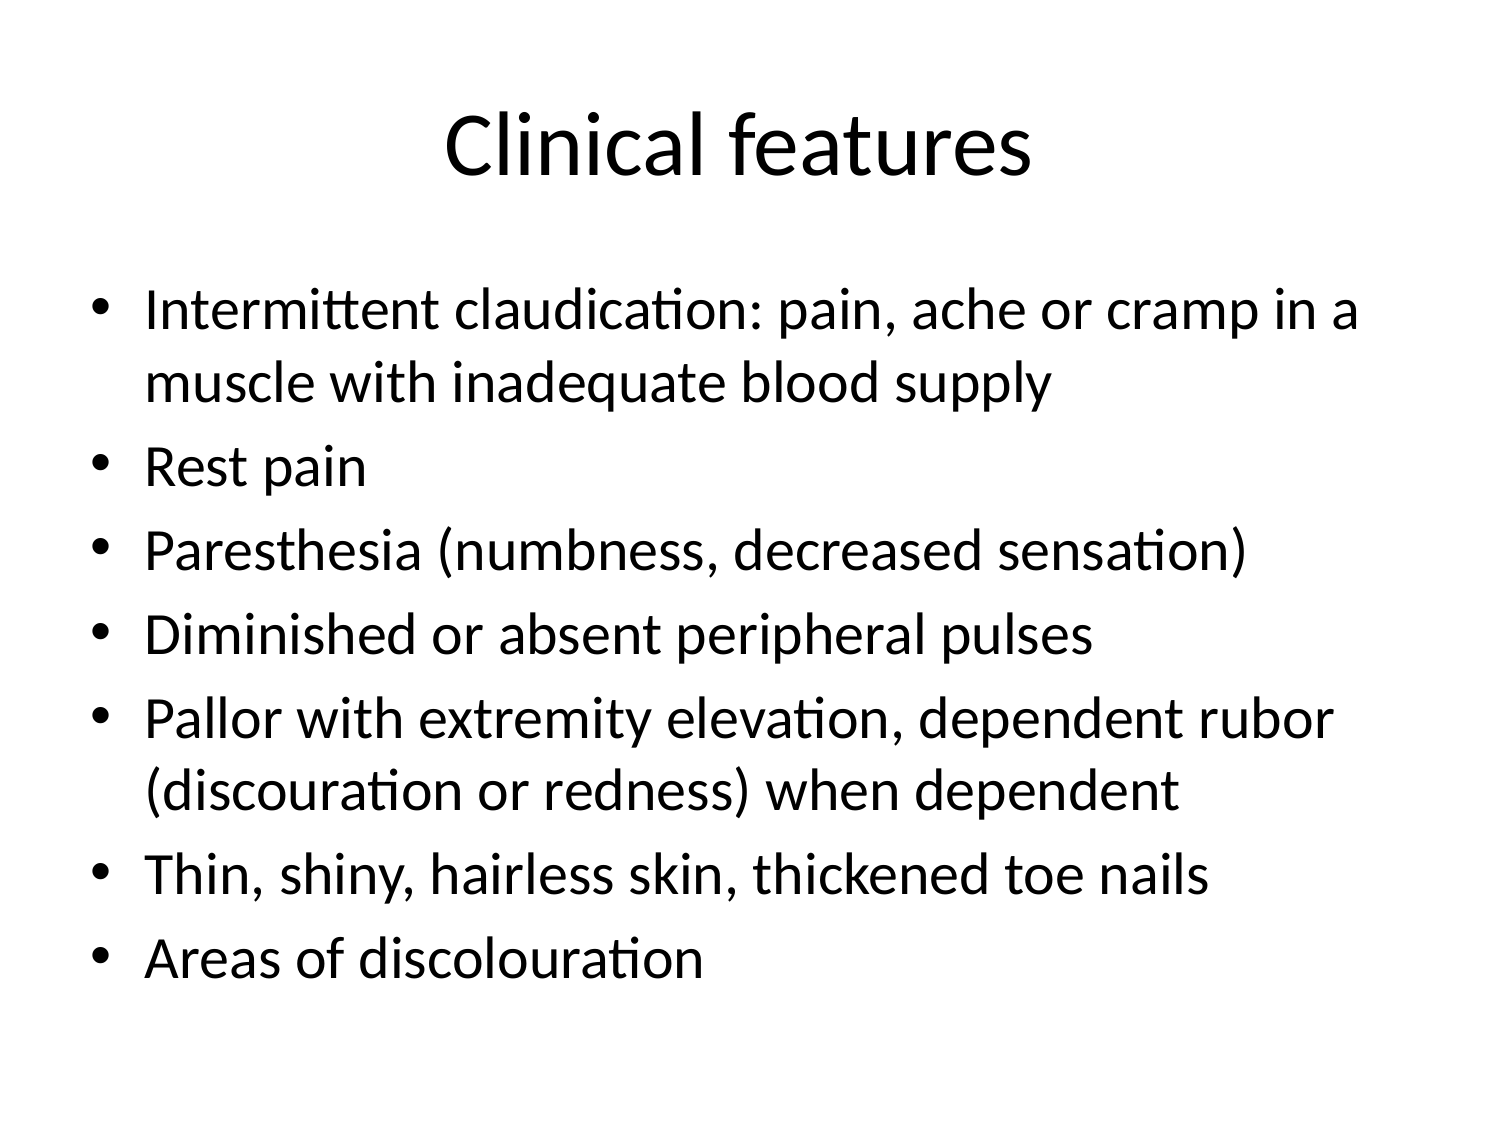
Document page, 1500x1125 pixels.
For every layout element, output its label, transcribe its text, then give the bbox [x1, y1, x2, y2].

title Clinical features [75, 45, 1425, 233]
list Intermittent claudication: pain, ache or cramp in a muscle with inadequate blood supply Rest pain Paresthesia (numbness, decreased sensation) Diminished or absent peripheral pulses Pallor with extremity elevation, dependent rubor (discouration or redness) when dependent Thin, shiny, hairless skin, thickened toe nails Areas of discolouration [75, 262, 1425, 1005]
